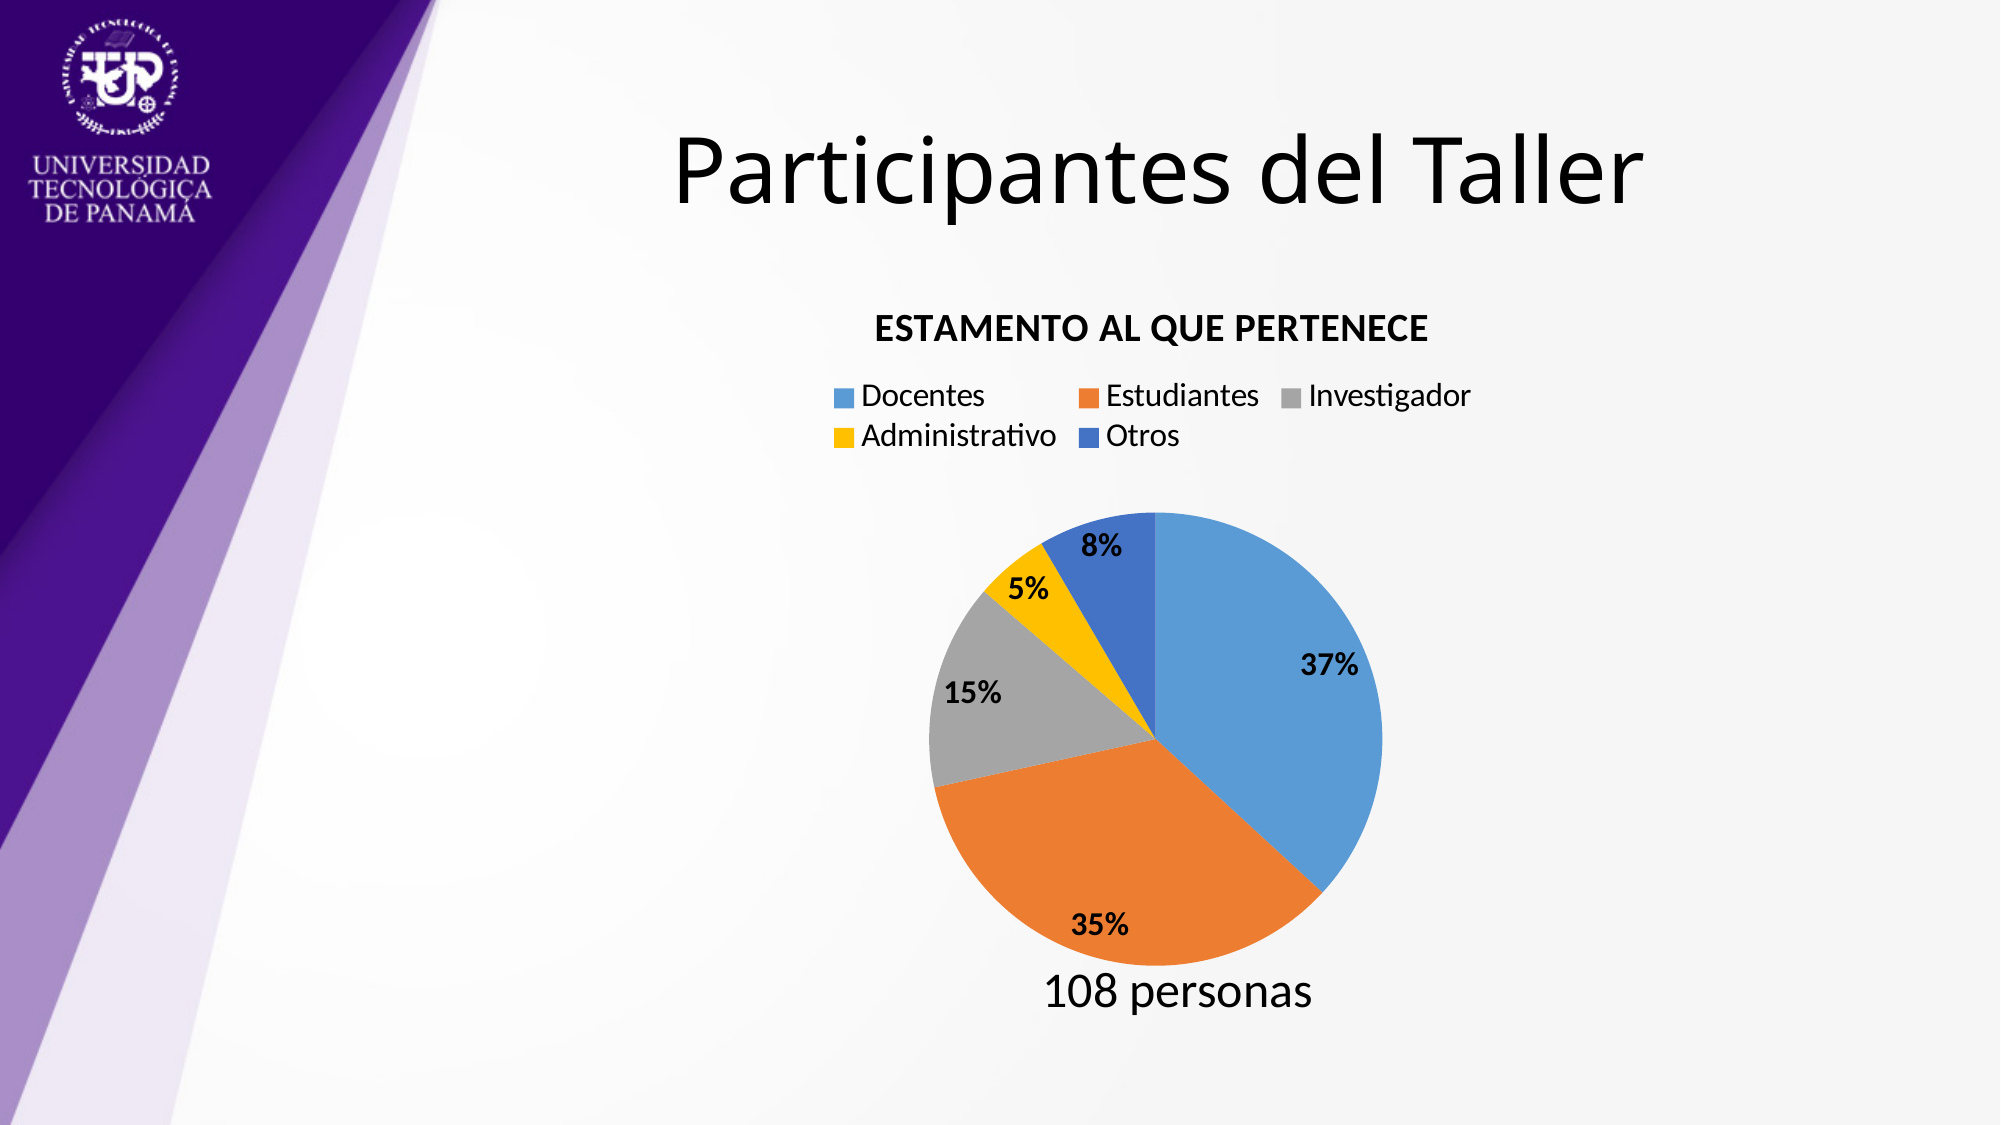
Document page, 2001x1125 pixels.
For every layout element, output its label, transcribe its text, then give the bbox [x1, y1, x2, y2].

chart [534, 276, 1771, 980]
picture [0, 0, 2001, 1125]
text_box 108 personas [677, 980, 1678, 1070]
title Participantes del Taller [464, 64, 1853, 283]
